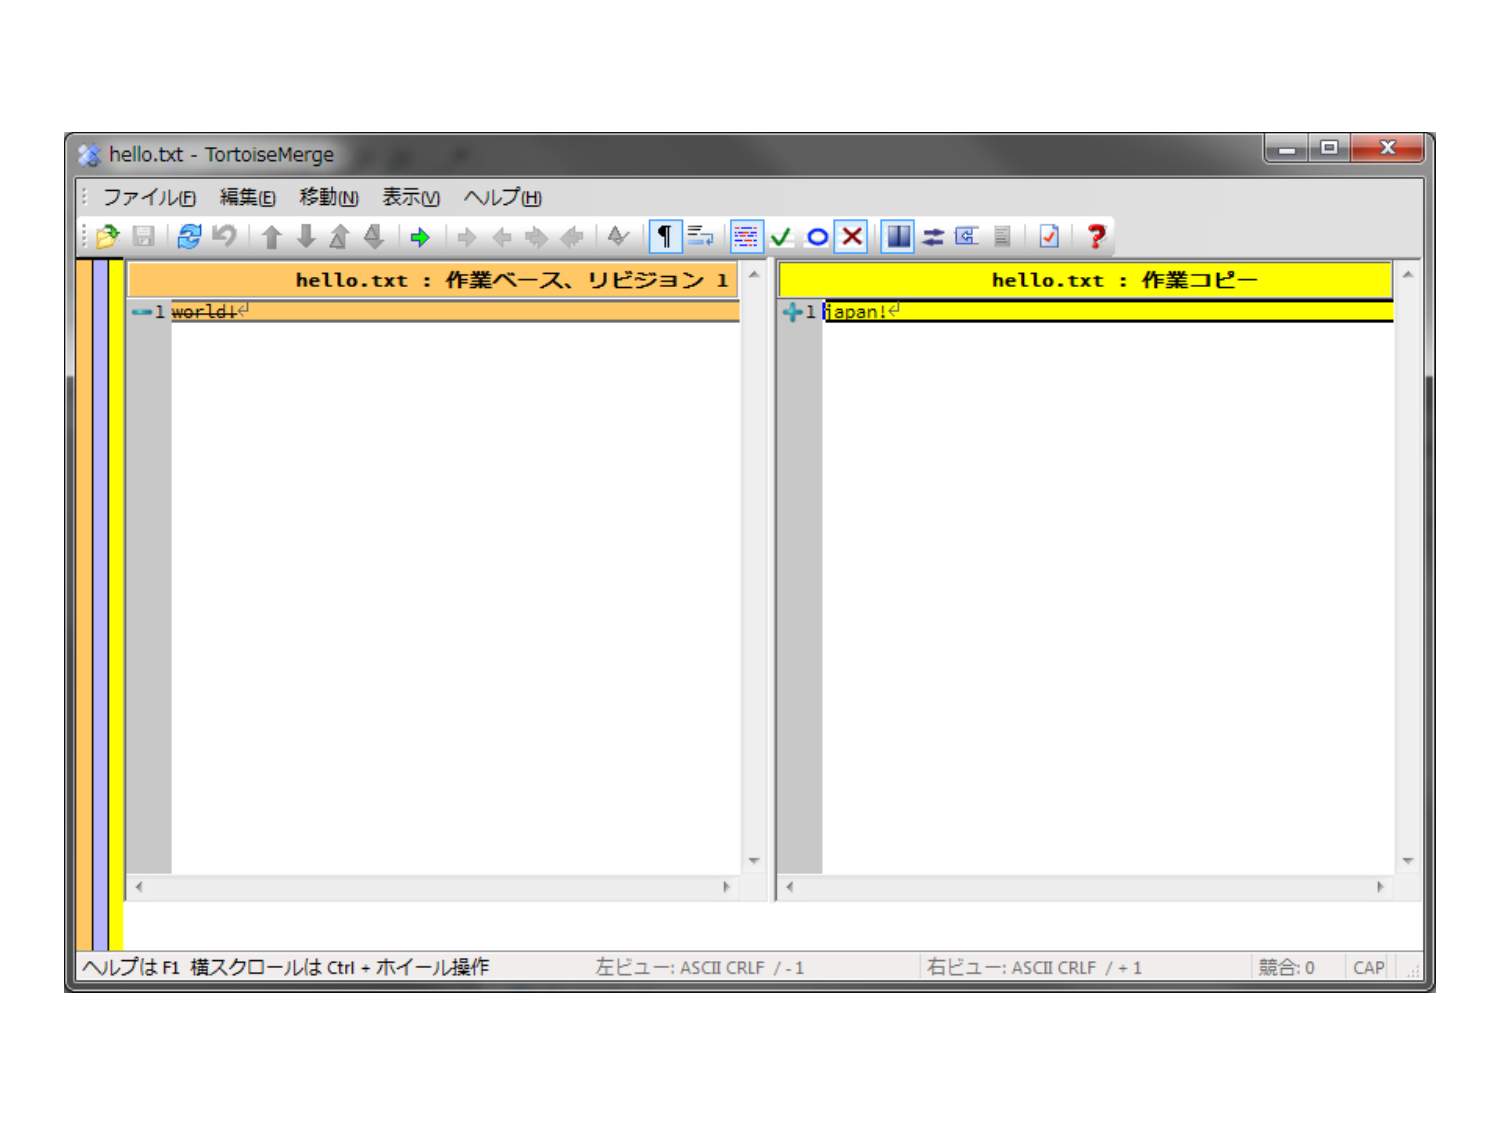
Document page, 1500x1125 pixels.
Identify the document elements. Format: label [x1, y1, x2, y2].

picture [64, 132, 1436, 993]
